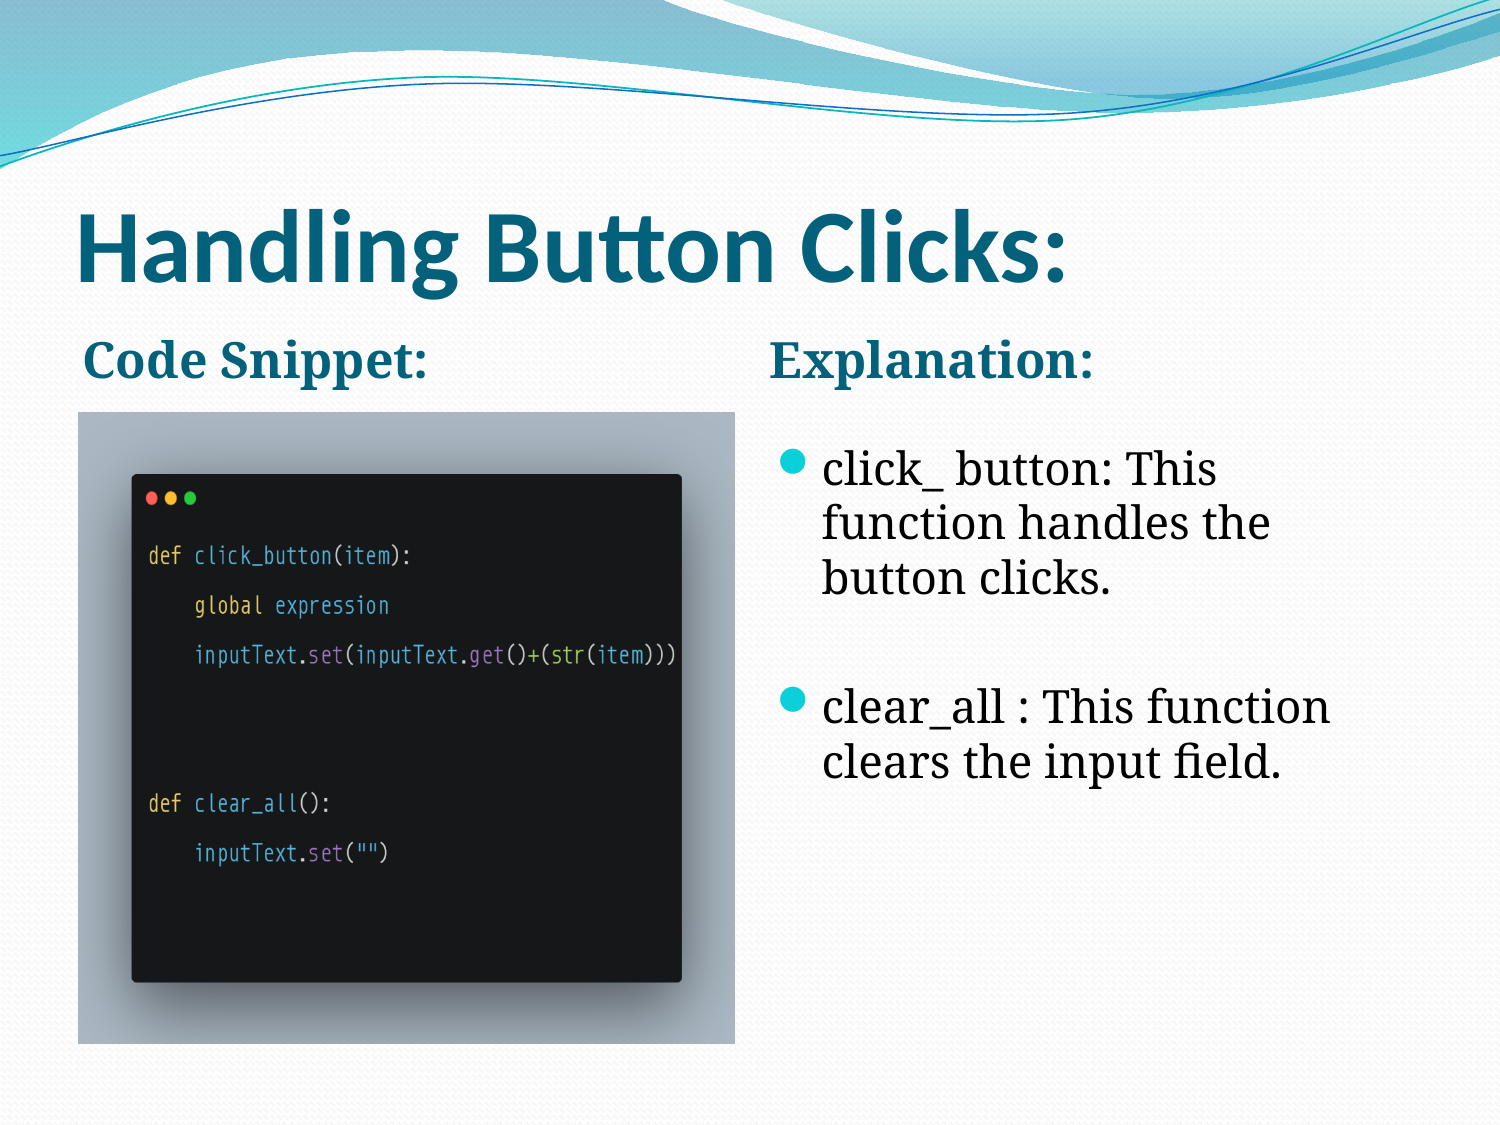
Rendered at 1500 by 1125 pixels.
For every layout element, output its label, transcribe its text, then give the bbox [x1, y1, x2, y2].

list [78, 412, 735, 1044]
list Explanation: [761, 305, 1425, 375]
list click_ button: This function handles the button clicks. clear_all : This function clears the input field. [761, 375, 1425, 1005]
title Handling Button Clicks: [75, 115, 1425, 303]
list Code Snippet: [75, 304, 738, 413]
